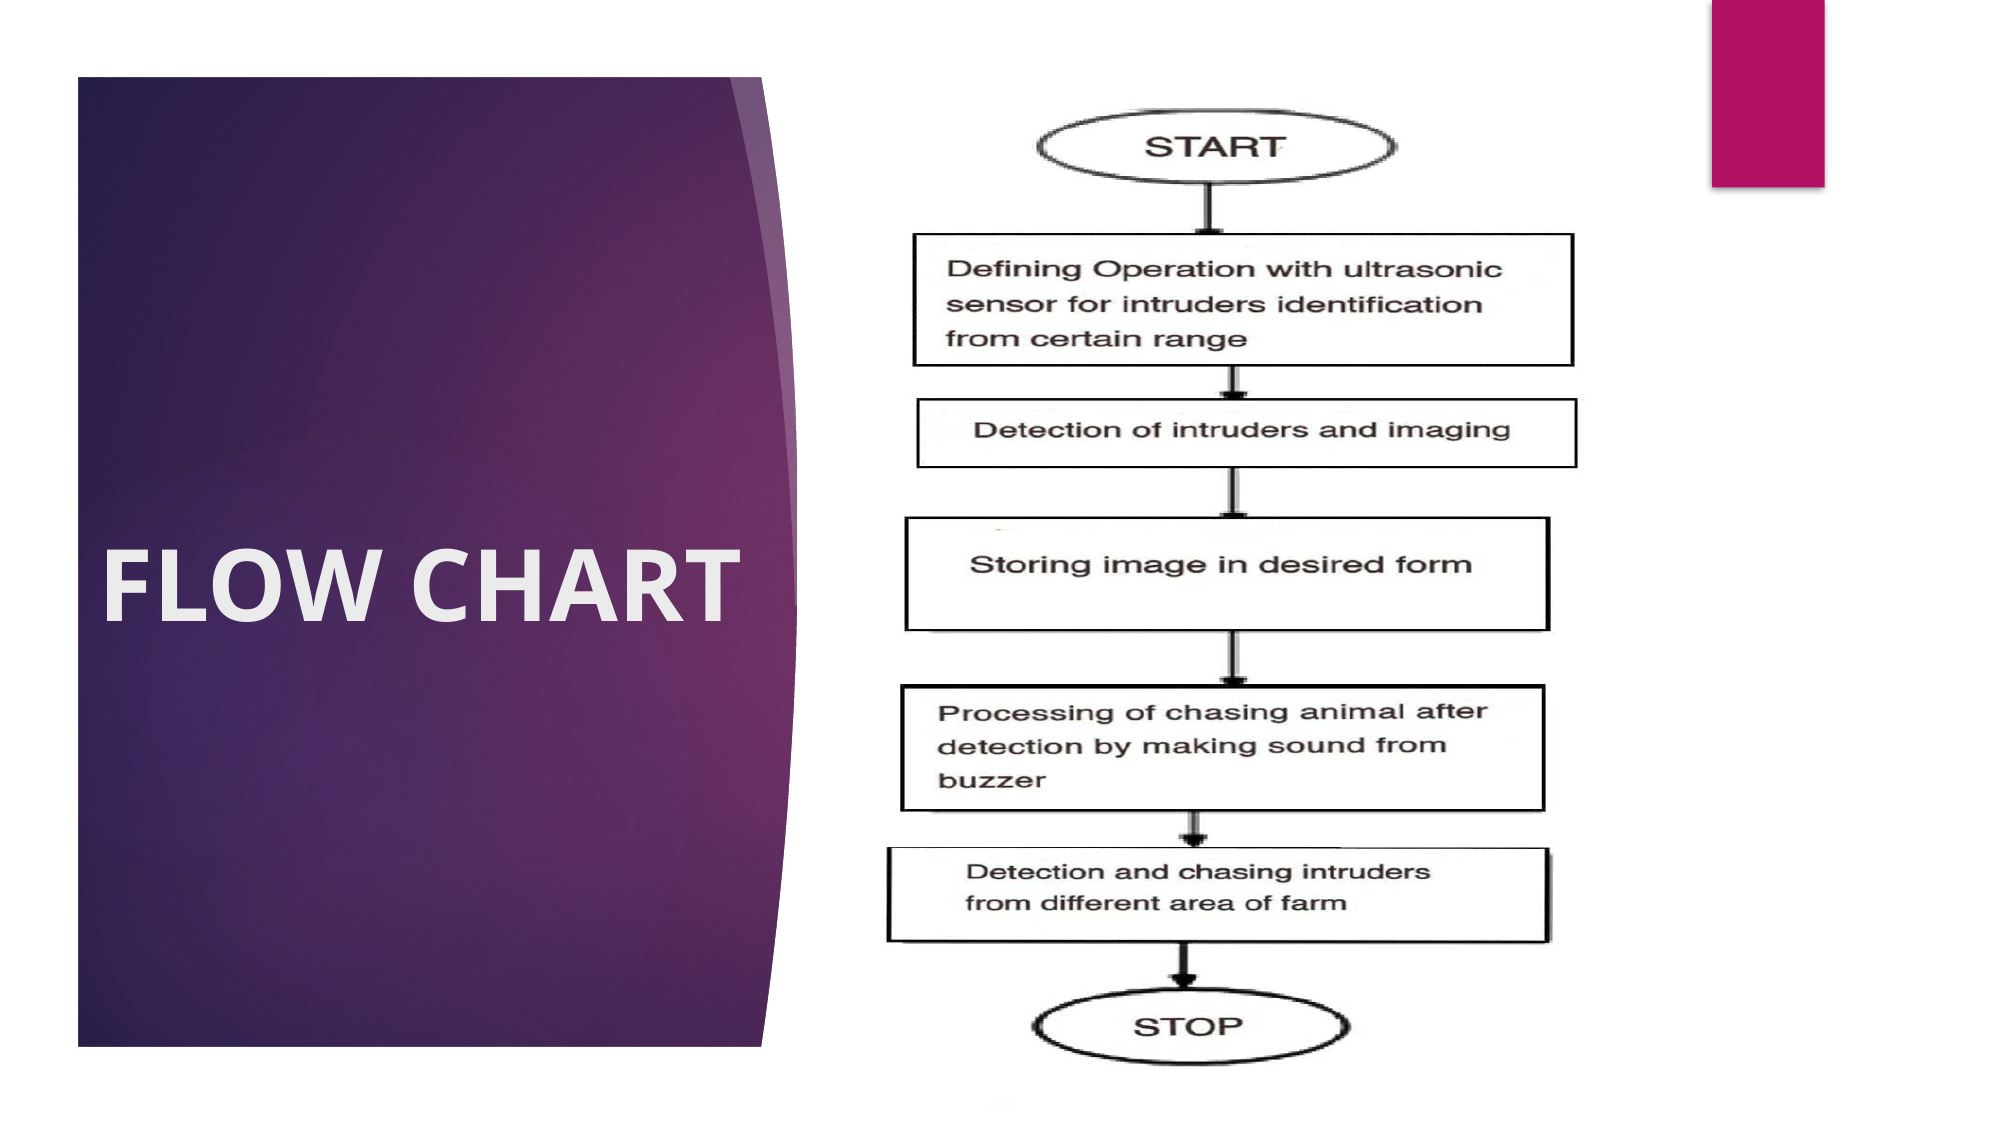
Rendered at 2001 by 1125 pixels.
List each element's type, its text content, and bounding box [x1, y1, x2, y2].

title FLOW CHART [83, 0, 793, 650]
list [797, 89, 1629, 1114]
